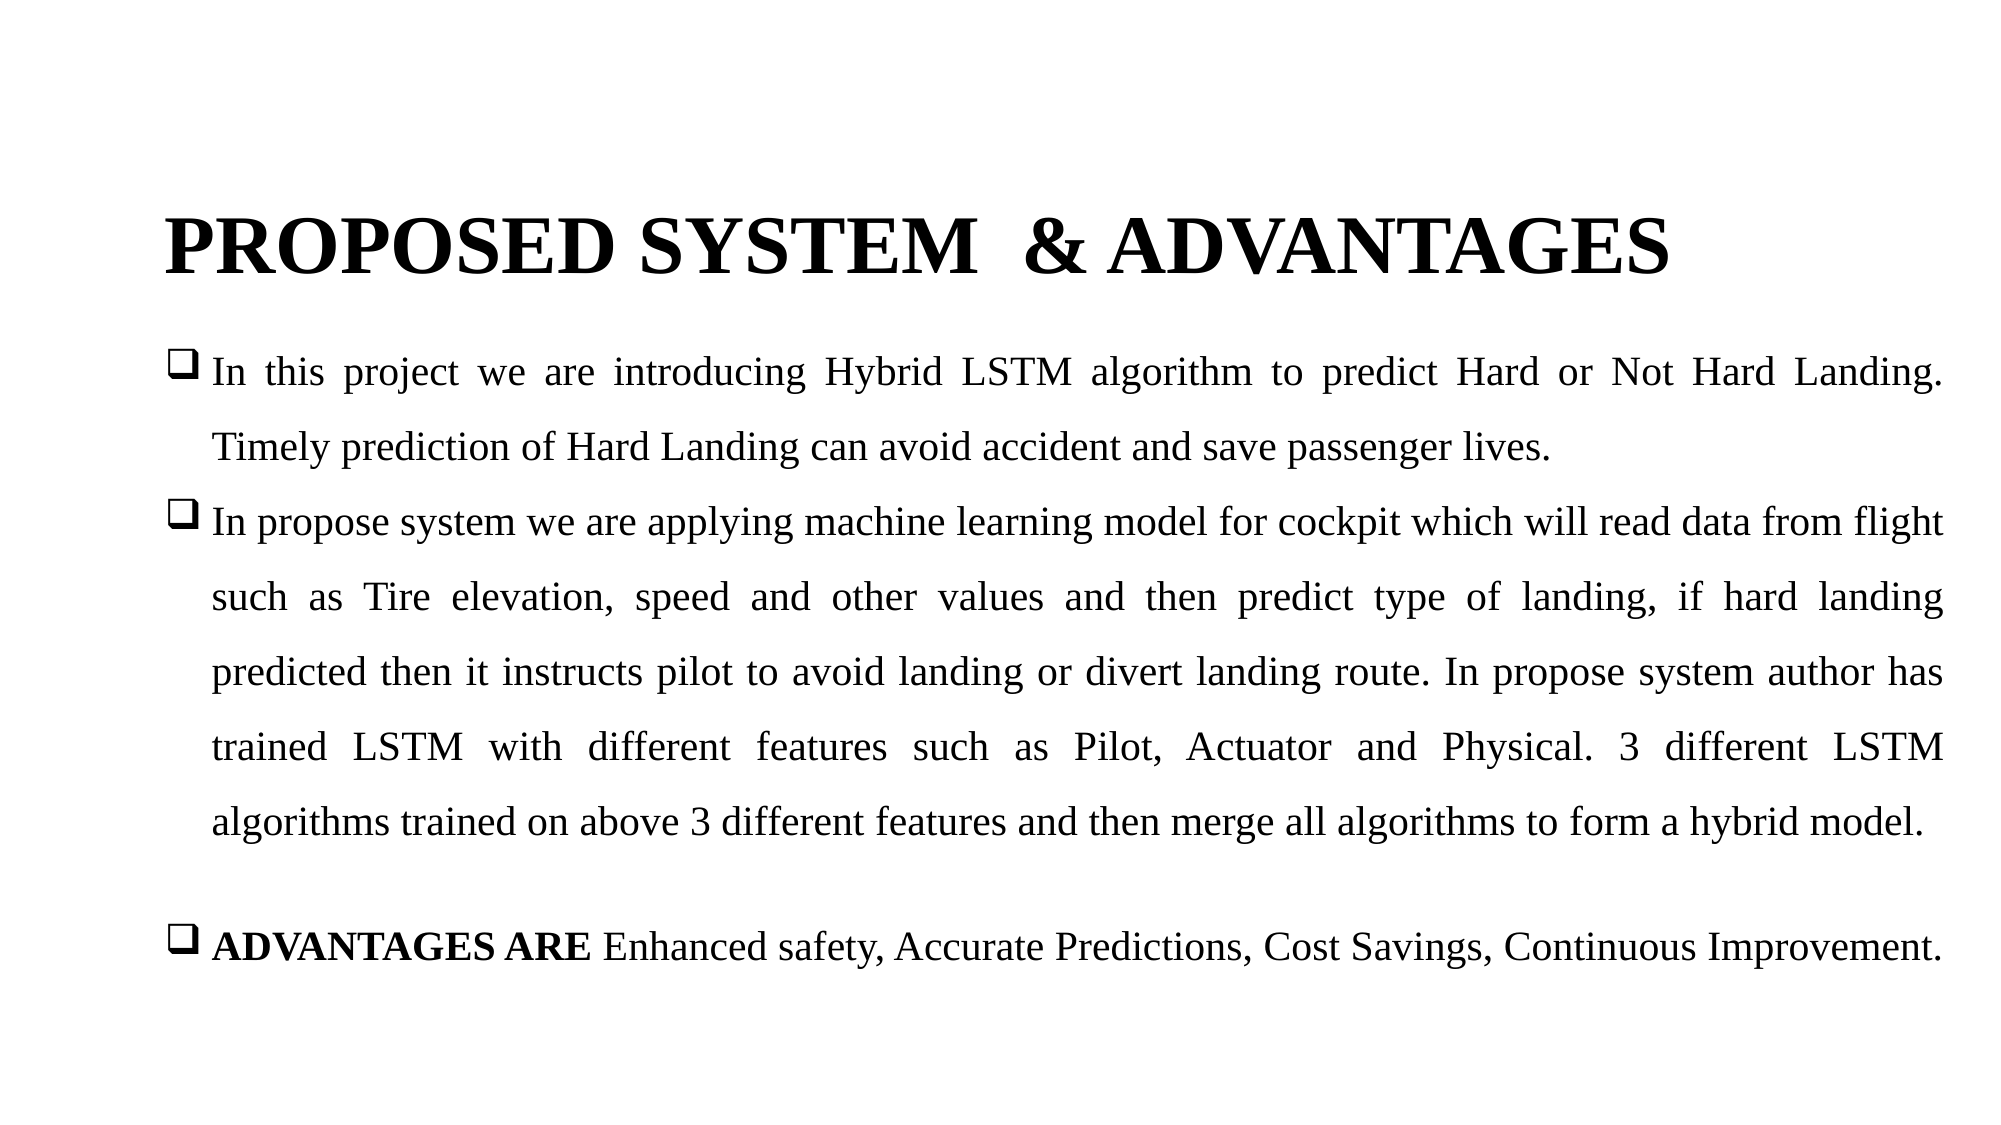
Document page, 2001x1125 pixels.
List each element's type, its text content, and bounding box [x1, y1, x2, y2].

text_box In this project we are introducing Hybrid LSTM algorithm to predict Hard or Not Hard Landing. Timely prediction of Hard Landing can avoid accident and save passenger lives. In propose system we are applying machine learning model for cockpit which will read data from flight such as Tire elevation, speed and other values and then predict type of landing, if hard landing predicted then it instructs pilot to avoid landing or divert landing route. In propose system author has trained LSTM with different features such as Pilot, Actuator and Physical. 3 different LSTM algorithms trained on above 3 different features and then merge all algorithms to form a hybrid model. ADVANTAGES ARE Enhanced safety, Accurate Predictions, Cost Savings, Continuous Improvement. [149, 261, 1961, 977]
text_box PROPOSED SYSTEM & ADVANTAGES [149, 113, 1806, 261]
